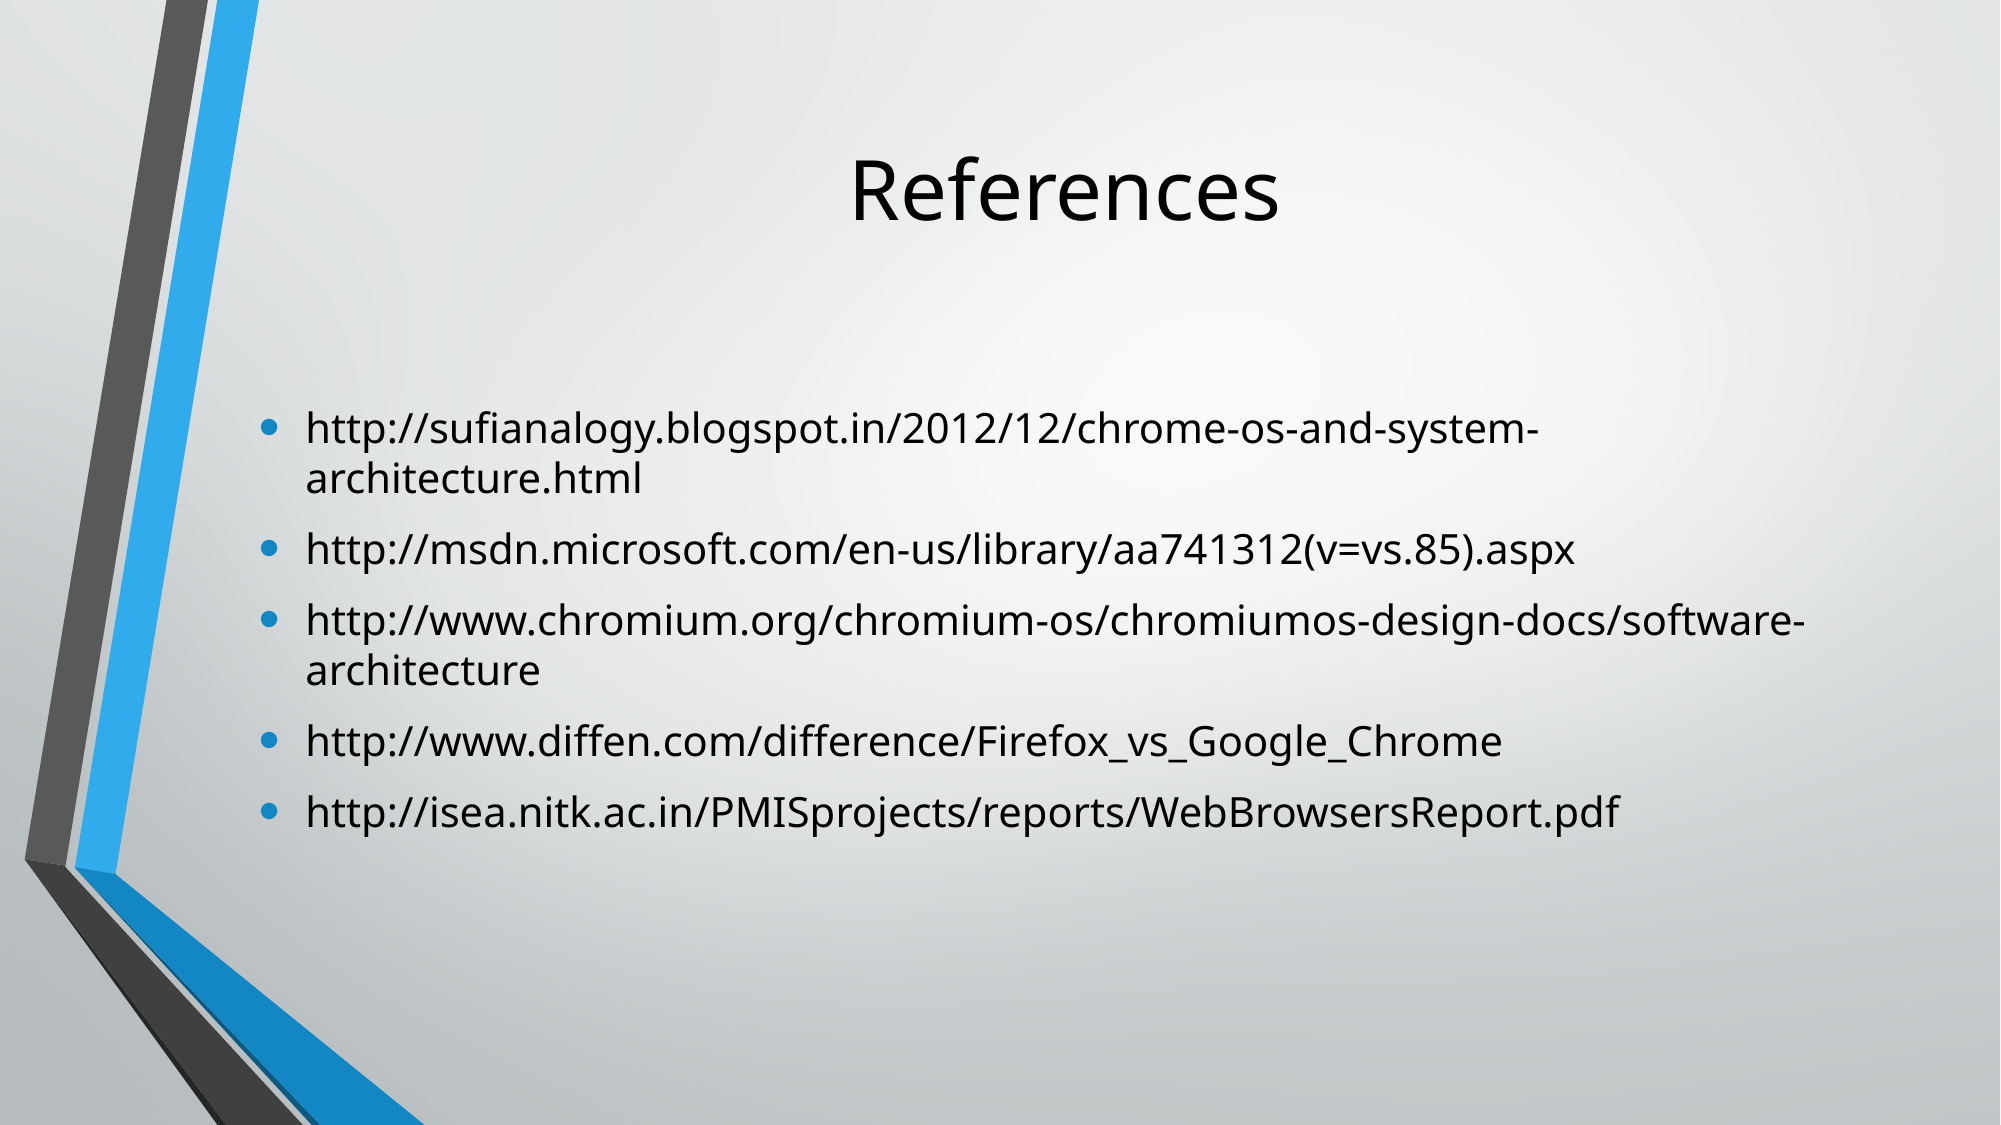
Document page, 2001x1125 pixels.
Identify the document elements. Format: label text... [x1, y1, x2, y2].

title References [243, 112, 1887, 262]
list http://sufianalogy.blogspot.in/2012/12/chrome-os-and-system-architecture.html http://msdn.microsoft.com/en-us/library/aa741312(v=vs.85).aspx http://www.chromium.org/chromium-os/chromiumos-design-docs/software-architecture http://www.diffen.com/difference/Firefox_vs_Google_Chrome http://isea.nitk.ac.in/PMISprojects/reports/WebBrowsersReport.pdf [243, 287, 1887, 950]
